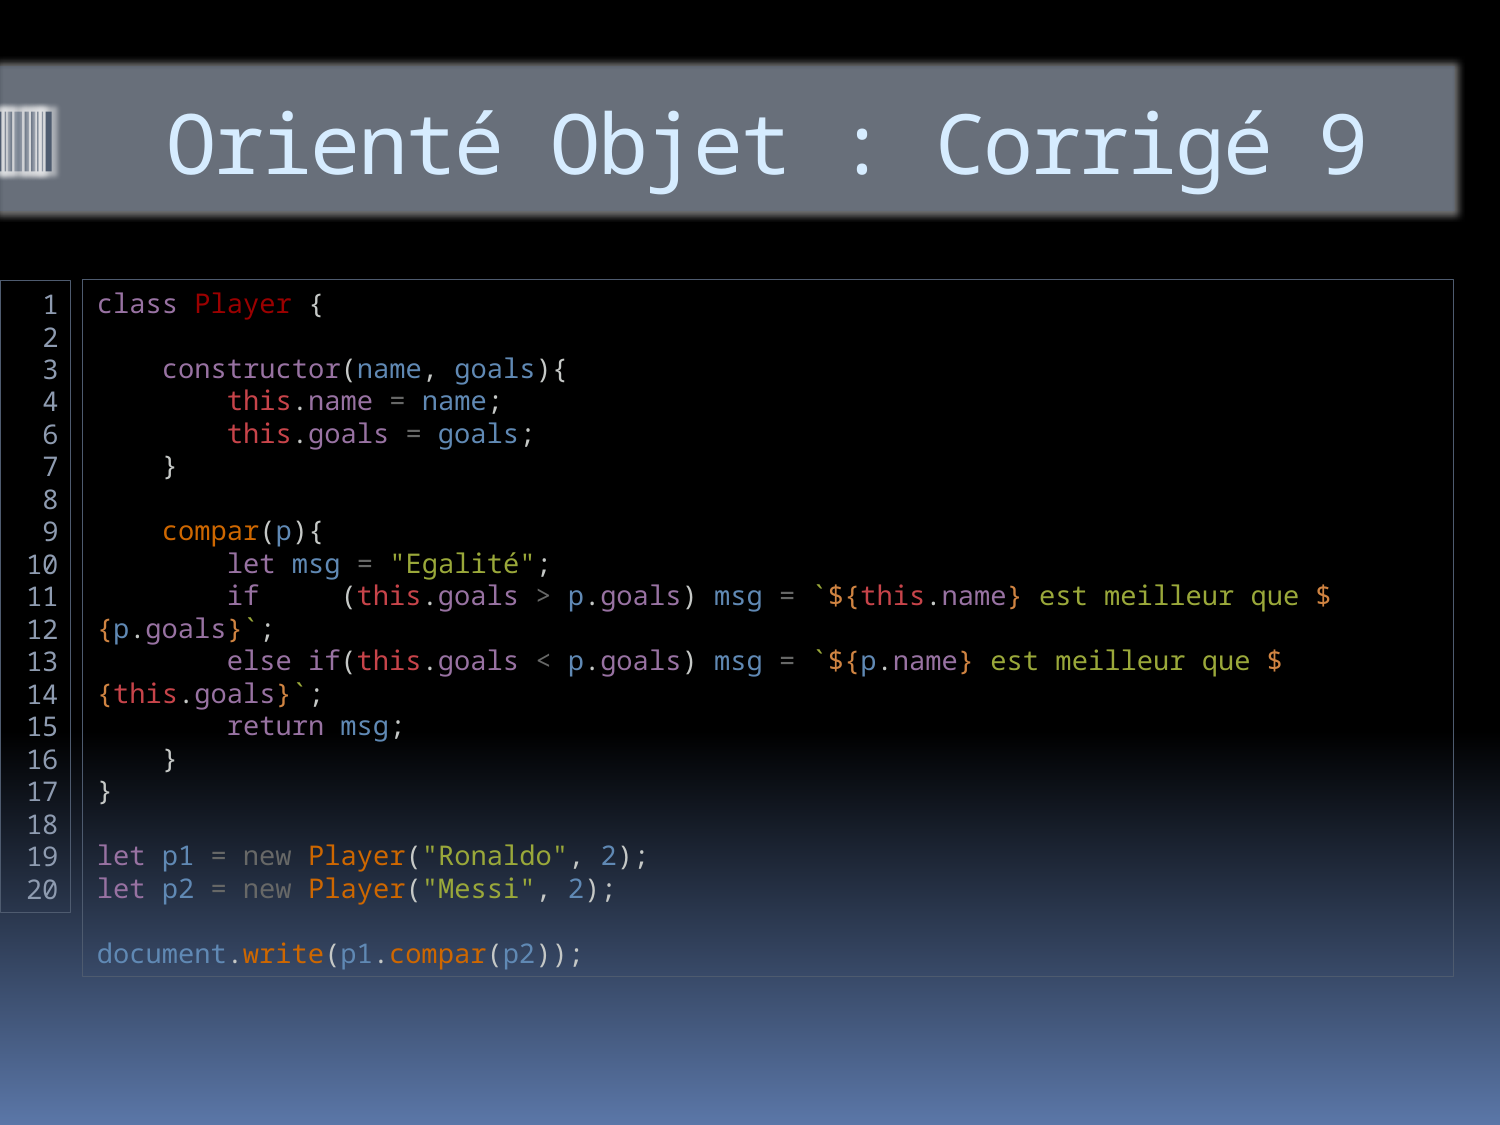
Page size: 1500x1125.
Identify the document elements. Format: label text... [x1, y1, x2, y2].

title Orienté Objet : Corrigé 9 [82, 83, 1454, 234]
text_box class Player { constructor(name, goals){ this.name = name; this.goals = goals; } compar(p){ let msg = "Egalité"; if (this.goals > p.goals) msg = `${this.name} est meilleur que ${p.goals}`; else if(this.goals < p.goals) msg = `${p.name} est meilleur que ${this.goals}`; return msg; } } let p1 = new Player("Ronaldo", 2); let p2 = new Player("Messi", 2); document.write(p1.compar(p2)); [82, 278, 1454, 976]
text_box 1 2 3 4 6 7 8 9 10 11 12 13 14 15 16 17 18 19 20 [0, 280, 71, 912]
